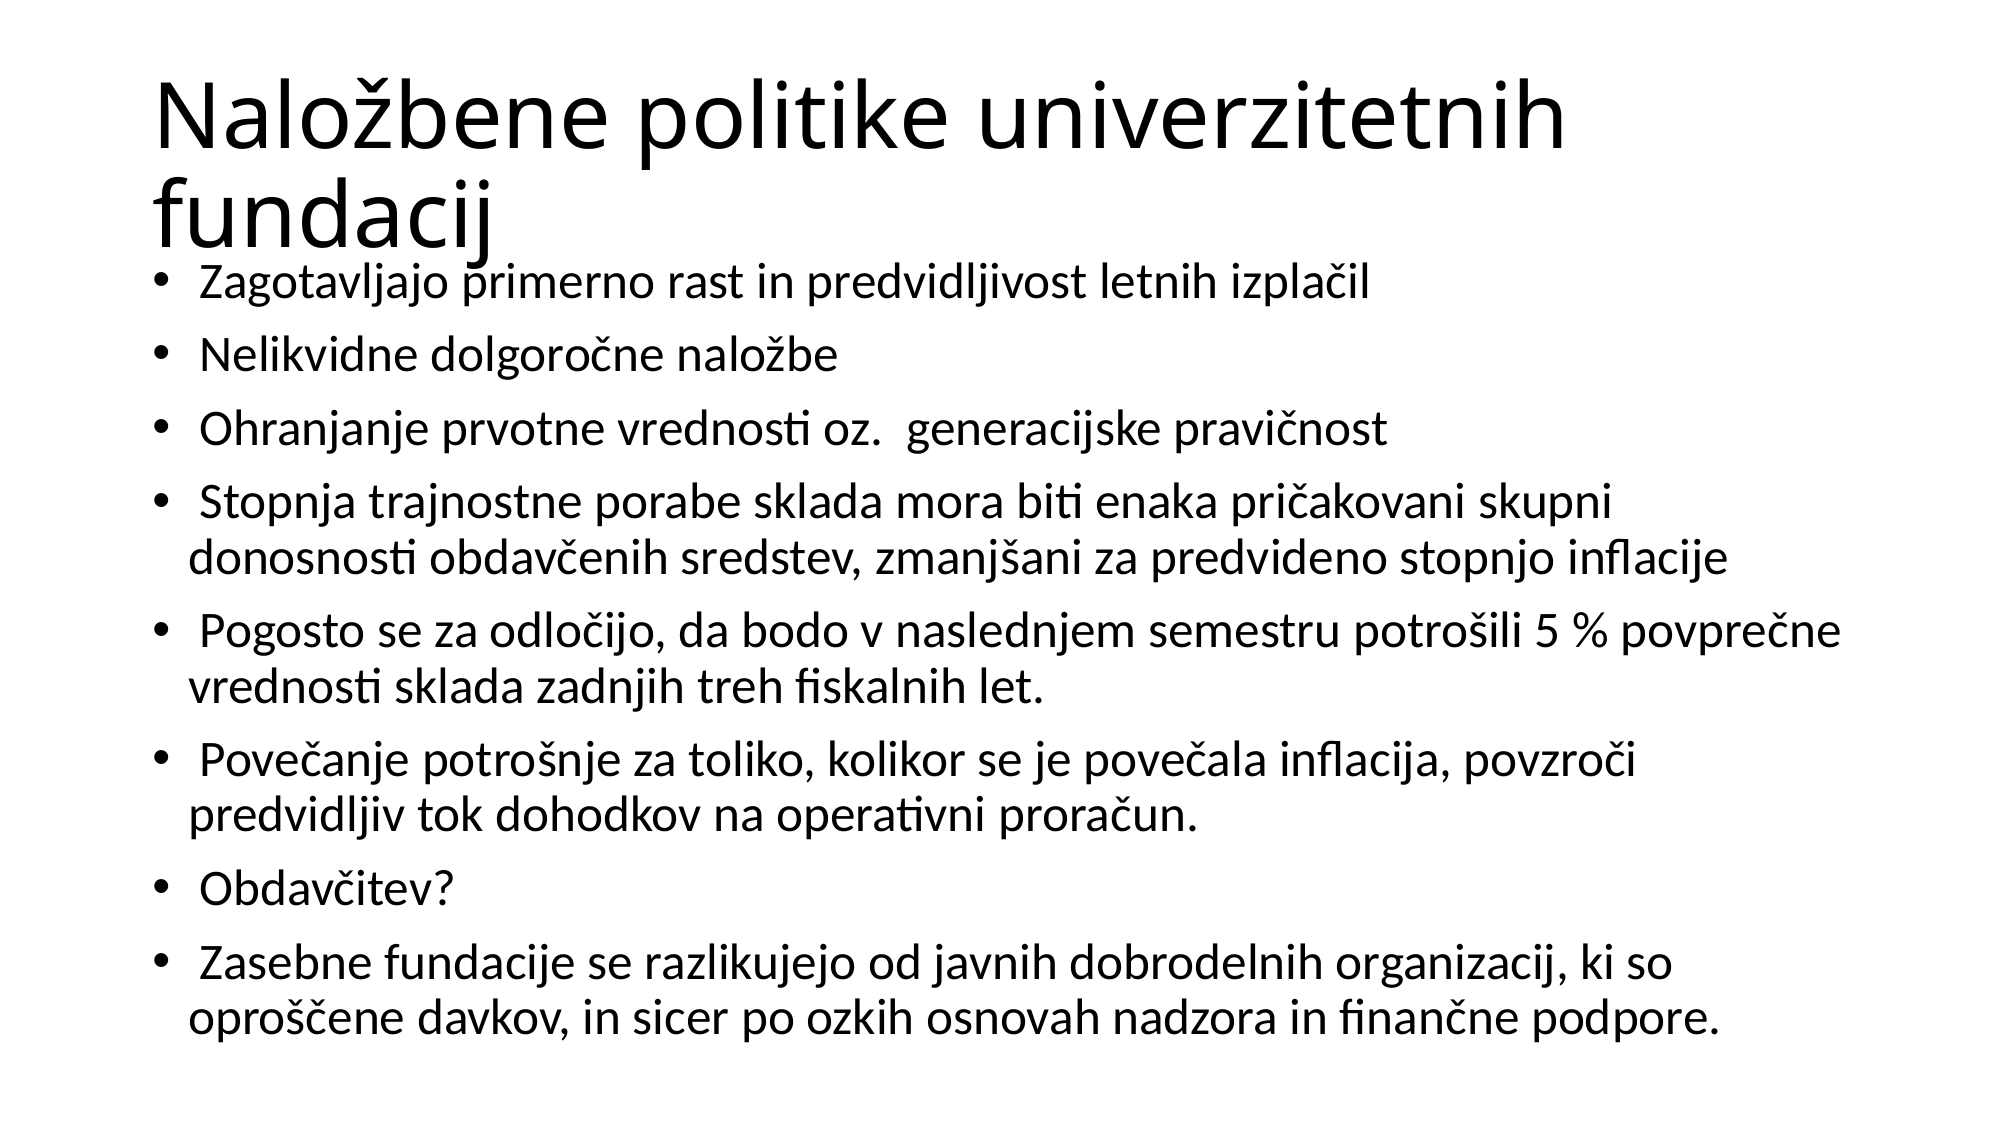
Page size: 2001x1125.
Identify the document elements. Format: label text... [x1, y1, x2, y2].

title Naložbene politike univerzitetnih fundacij [137, 59, 1863, 246]
list Zagotavljajo primerno rast in predvidljivost letnih izplačil Nelikvidne dolgoročne naložbe Ohranjanje prvotne vrednosti oz. generacijske pravičnost Stopnja trajnostne porabe sklada mora biti enaka pričakovani skupni donosnosti obdavčenih sredstev, zmanjšani za predvideno stopnjo inflacije Pogosto se za odločijo, da bodo v naslednjem semestru potrošili 5 % povprečne vrednosti sklada zadnjih treh fiskalnih let. Povečanje potrošnje za toliko, kolikor se je povečala inflacija, povzroči predvidljiv tok dohodkov na operativni proračun. Obdavčitev? Zasebne fundacije se razlikujejo od javnih dobrodelnih organizacij, ki so oproščene davkov, in sicer po ozkih osnovah nadzora in finančne podpore. [137, 246, 1863, 1066]
